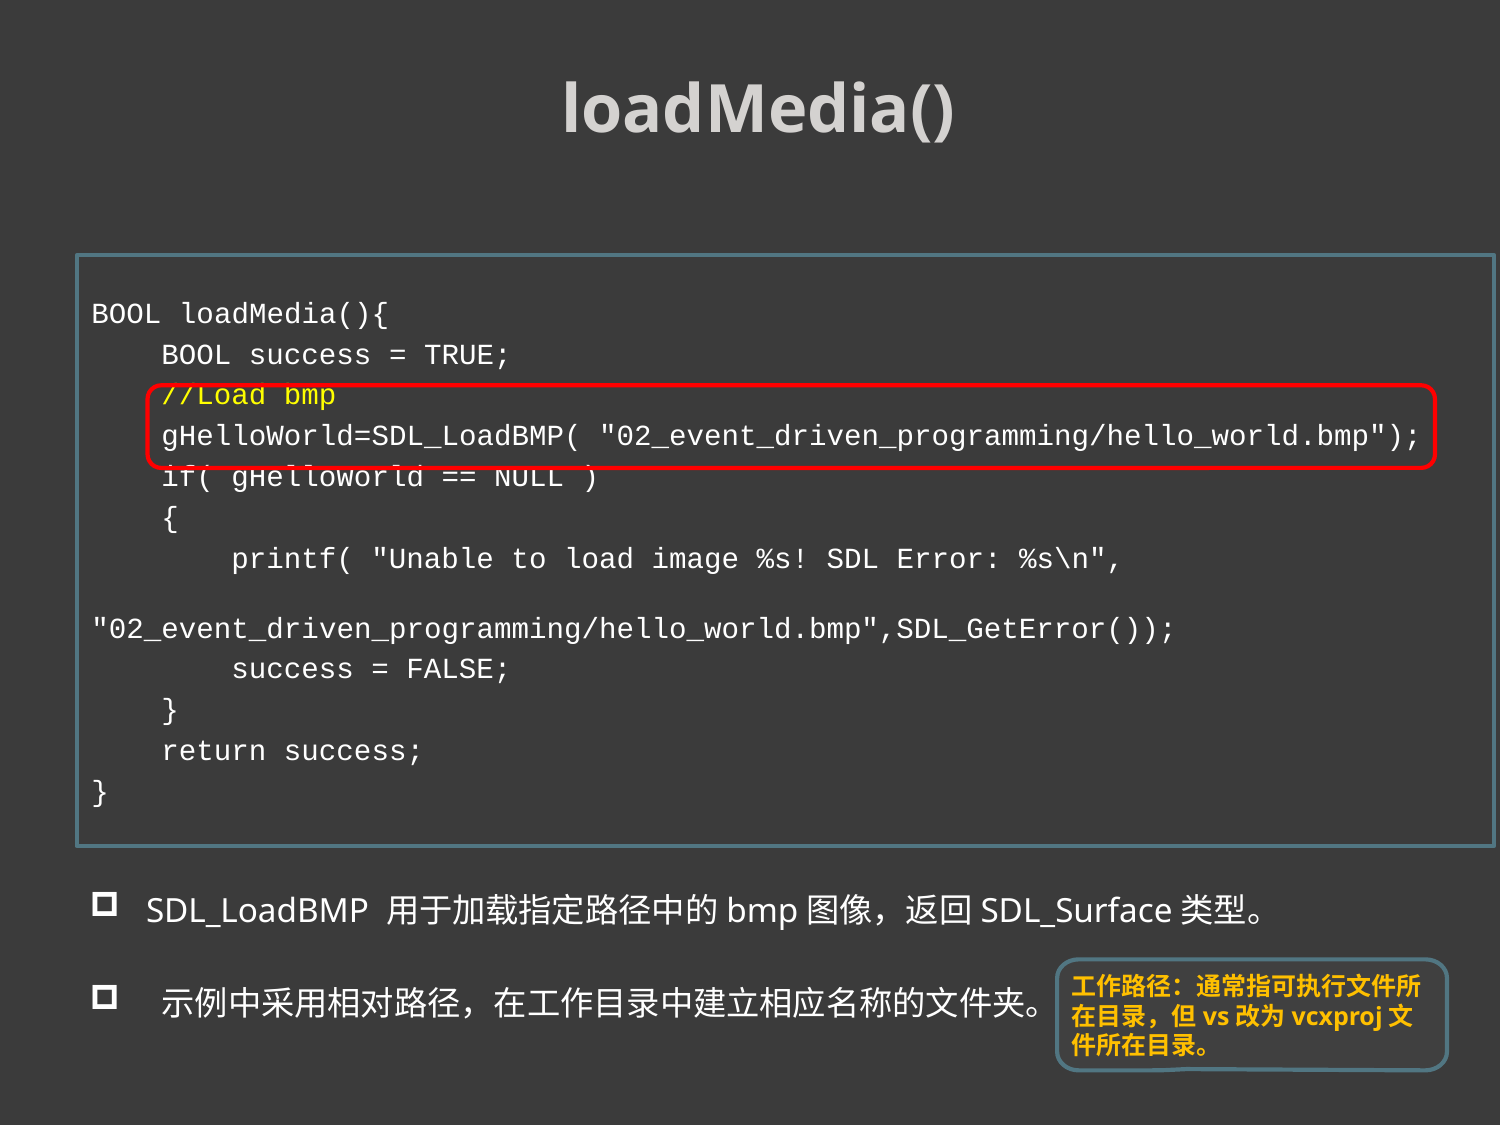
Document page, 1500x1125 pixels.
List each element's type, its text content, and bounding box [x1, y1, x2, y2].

text_box BOOL loadMedia(){ BOOL success = TRUE; //Load bmp gHelloWorld=SDL_LoadBMP( "02_event_driven_programming/hello_world.bmp"); if( gHelloWorld == NULL ) { printf( "Unable to load image %s! SDL Error: %s\n", "02_event_driven_programming/hello_world.bmp",SDL_GetError()); success = FALSE; } return success; } [75, 253, 1496, 848]
title loadMedia() [76, 3, 1424, 209]
text_box [145, 383, 1438, 471]
text_box 工作路径：通常指可执行文件所在目录，但vs改为vcxproj文件所在目录。 [1055, 957, 1450, 1073]
list SDL_LoadBMP 用于加载指定路径中的bmp图像，返回SDL_Surface类型。 示例中采用相对路径，在工作目录中建立相应名称的文件夹。 [74, 881, 1495, 1106]
